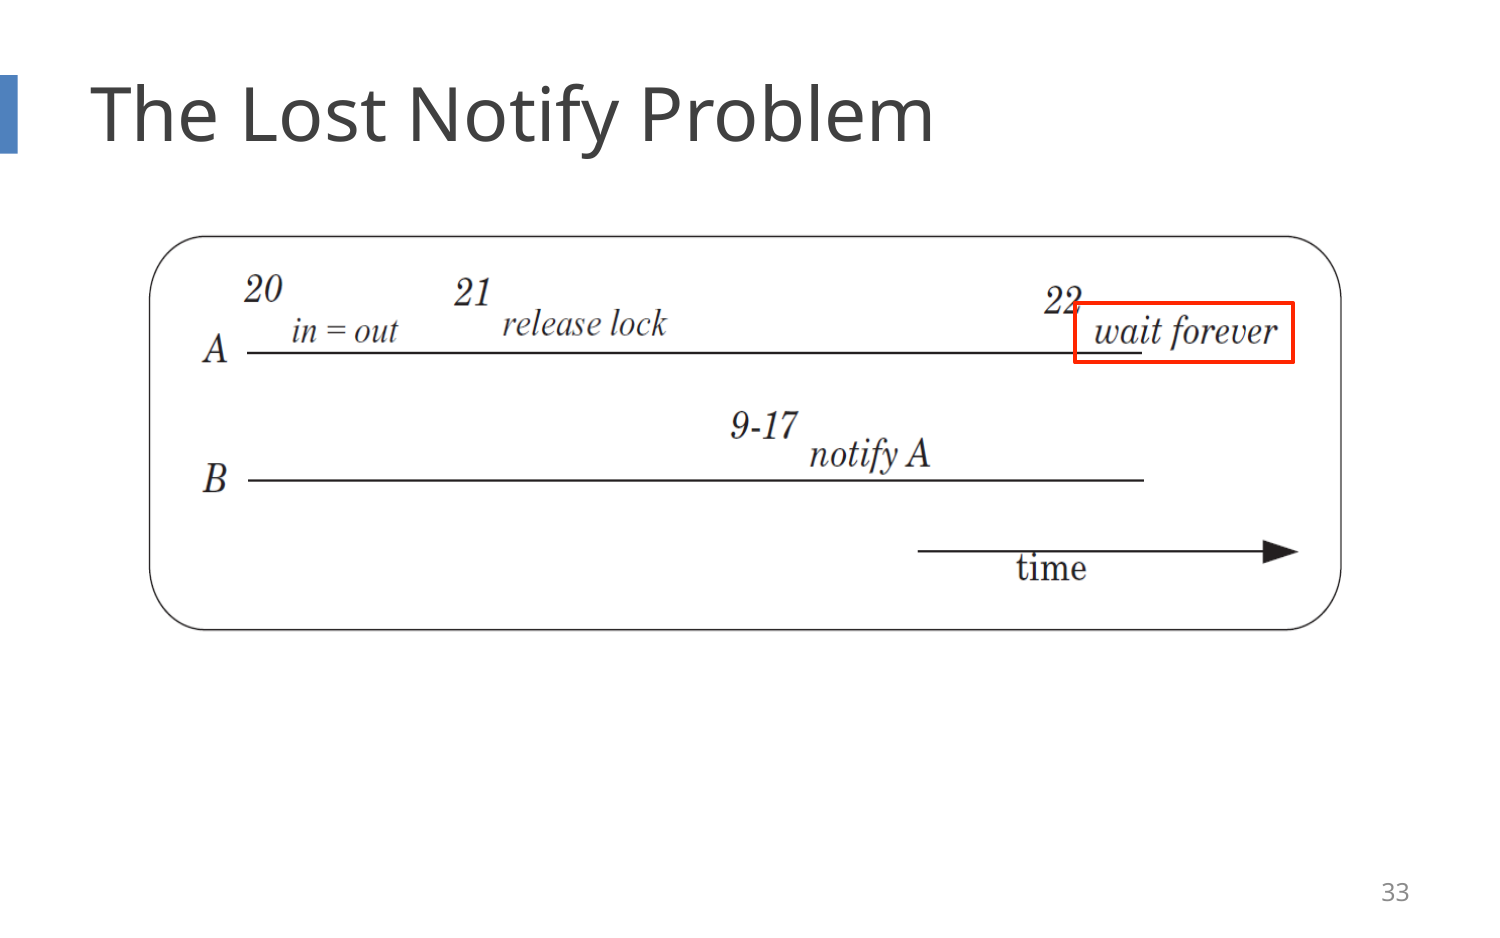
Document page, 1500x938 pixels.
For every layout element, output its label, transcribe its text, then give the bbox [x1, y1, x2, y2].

title The Lost Notify Problem [75, 37, 1425, 186]
slide_number 33 [1074, 868, 1425, 919]
picture [145, 228, 1344, 636]
